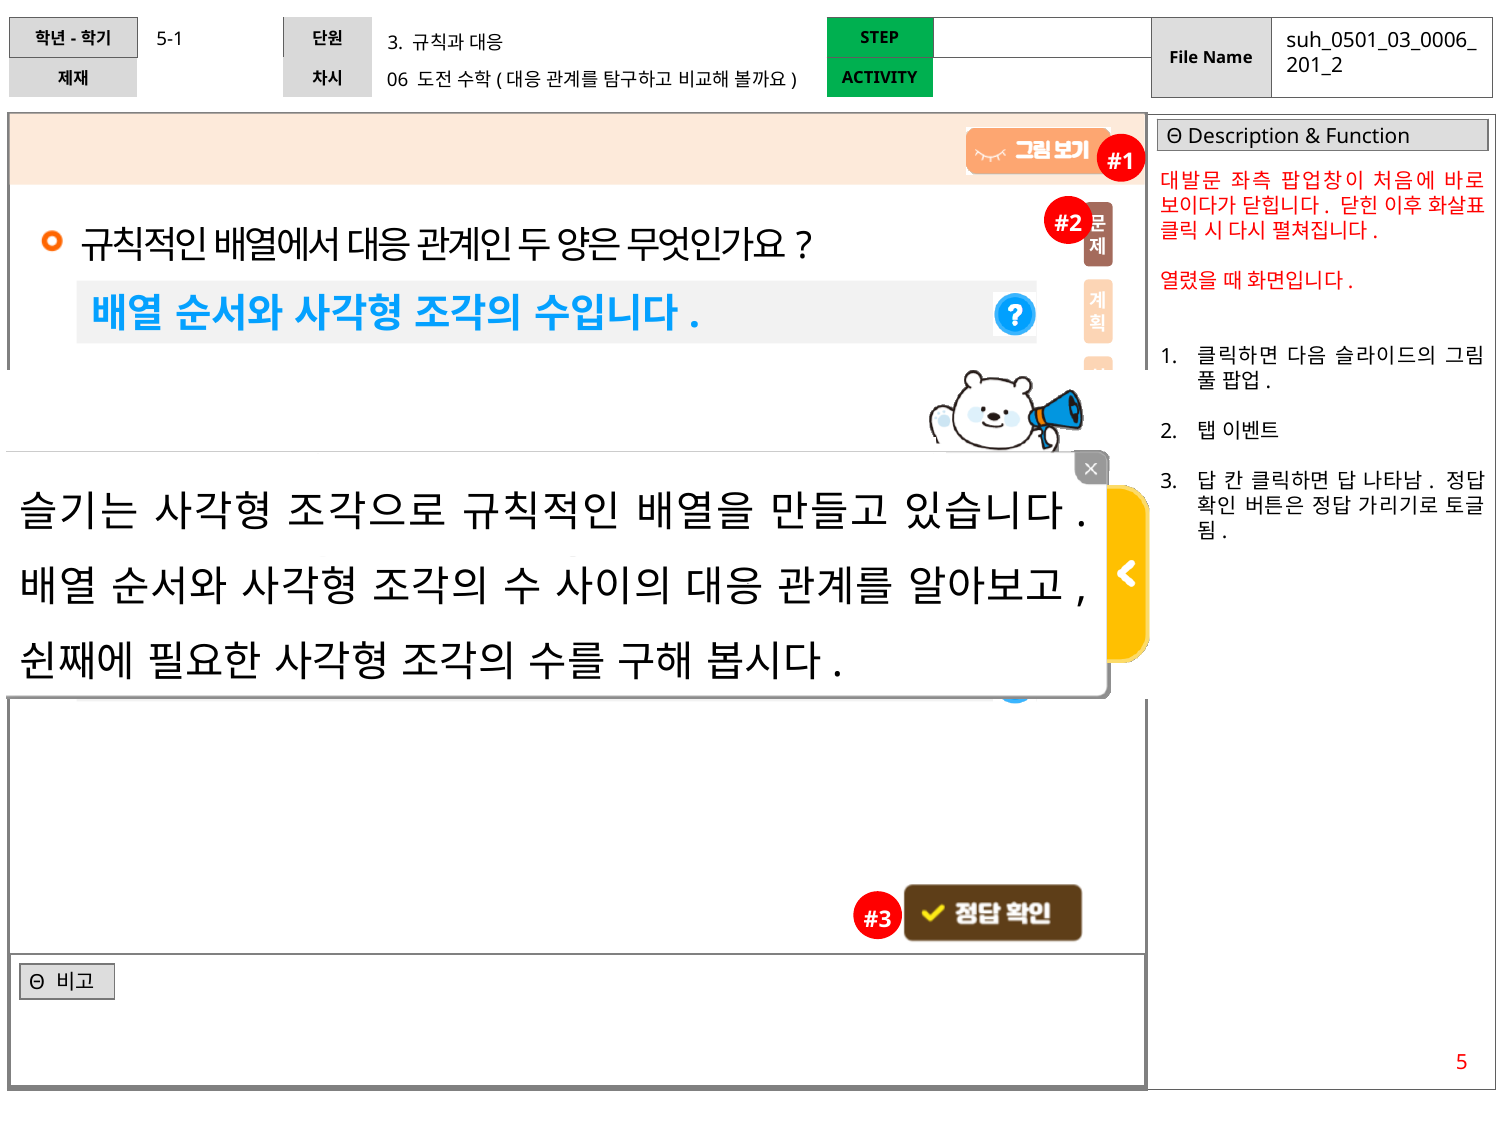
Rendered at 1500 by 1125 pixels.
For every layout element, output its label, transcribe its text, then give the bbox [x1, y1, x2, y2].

text_box 06 도전 수학(대응 관계를 탐구하고 비교해 볼까요) [372, 60, 821, 96]
picture [992, 292, 1036, 336]
picture [992, 699, 1036, 704]
text_box suh_0501_03_0006_201_2 [1271, 18, 1500, 84]
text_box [1083, 201, 1113, 369]
picture [901, 877, 1085, 947]
text_box 배열 순서와 사각형 조각의 수입니다. [76, 280, 1037, 344]
text_box #1 [1111, 131, 1148, 184]
text_box #2 [1042, 193, 1086, 246]
picture [26, 211, 79, 267]
text_box [8, 111, 1147, 187]
text_box #3 [851, 889, 896, 942]
text_box 규칙적인 배열에서 대응 관계인 두 양은 무엇인가요? [79, 213, 1067, 274]
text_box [4, 370, 1150, 699]
table_header Θ Description & Function [1158, 120, 1487, 150]
picture [966, 127, 1111, 175]
text_box 5-1 [141, 18, 284, 55]
text_box 대발문 좌측 팝업창이 처음에 바로 보이다가 닫힙니다. 닫힌 이후 화살표 클릭 시 다시 펼쳐집니다. 열렸을 때 화면입니다. 클릭하면 다음 슬라이드의 그림 풀 팝업. 탭 이벤트 답 칸 클릭하면 답 나타남. 정답 확인 버튼은 정답 가리기로 토글 됨. [1145, 160, 1500, 576]
text_box 3. 규칙과 대응 [372, 23, 828, 48]
